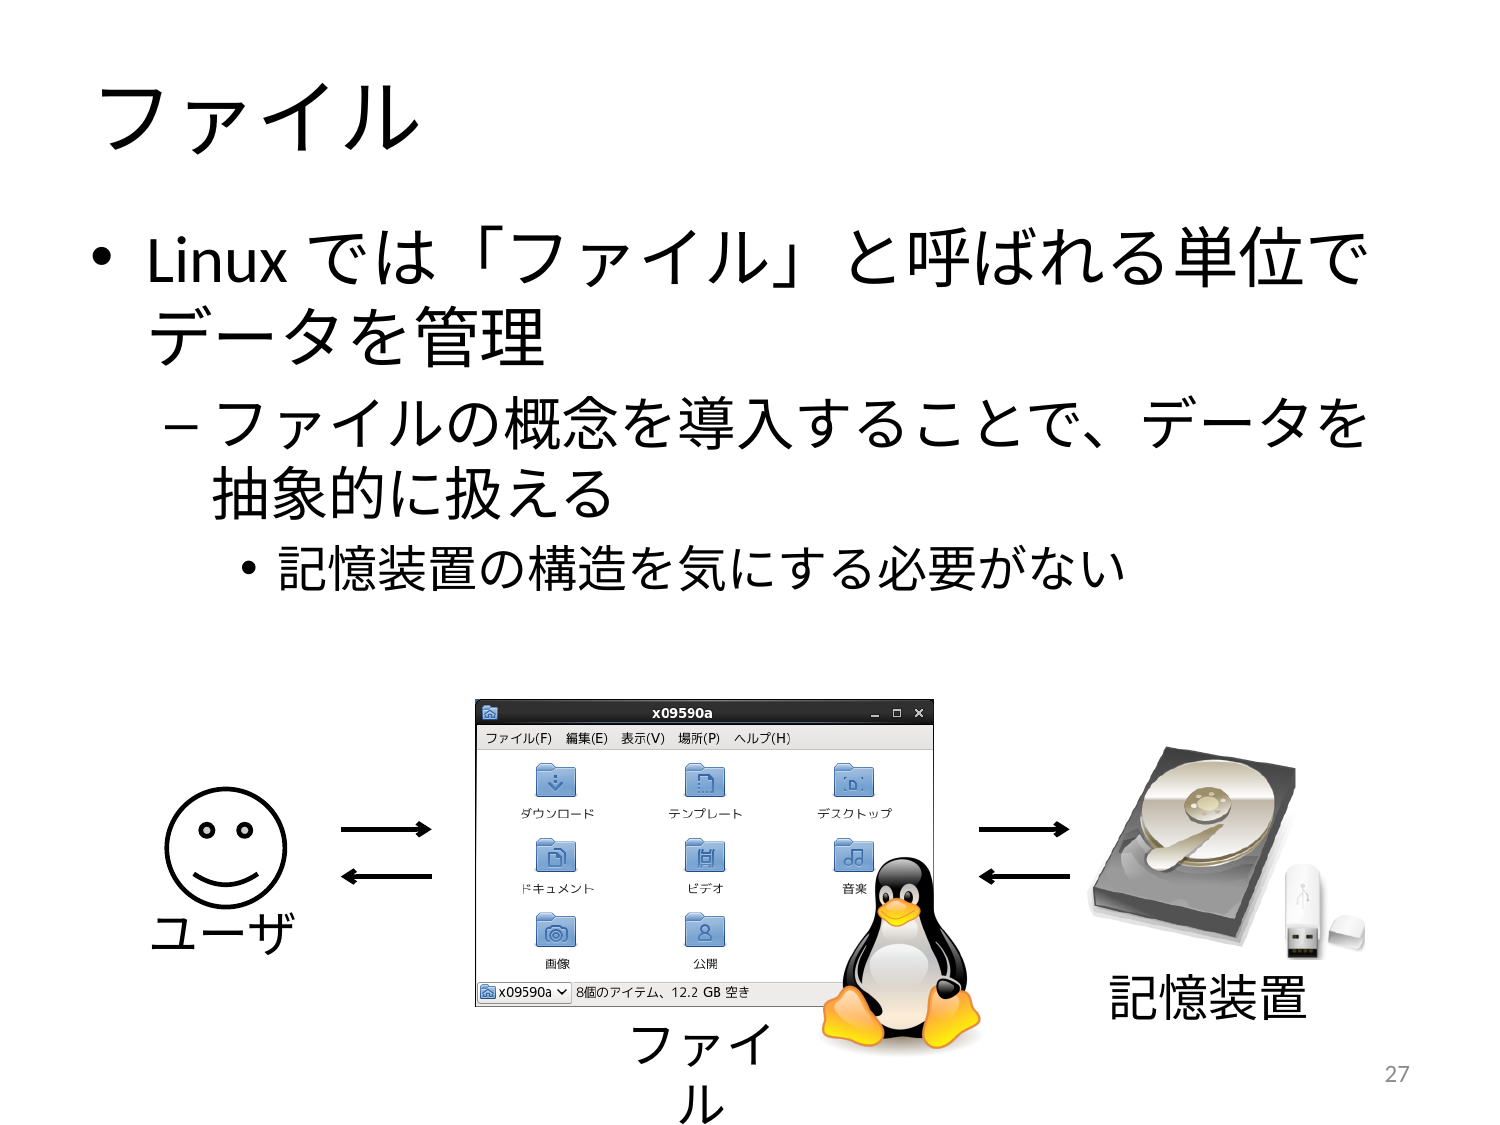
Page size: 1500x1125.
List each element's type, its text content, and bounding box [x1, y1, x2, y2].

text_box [129, 699, 1365, 1083]
slide_number 26 [1074, 1042, 1425, 1103]
list Linuxでは「ファイル」と呼ばれる単位でデータを管理 ファイルの概念を導入することで、データを 抽象的に扱える 記憶装置の構造を気にする必要がない [74, 207, 1426, 1036]
title ファイル [74, 44, 1426, 185]
